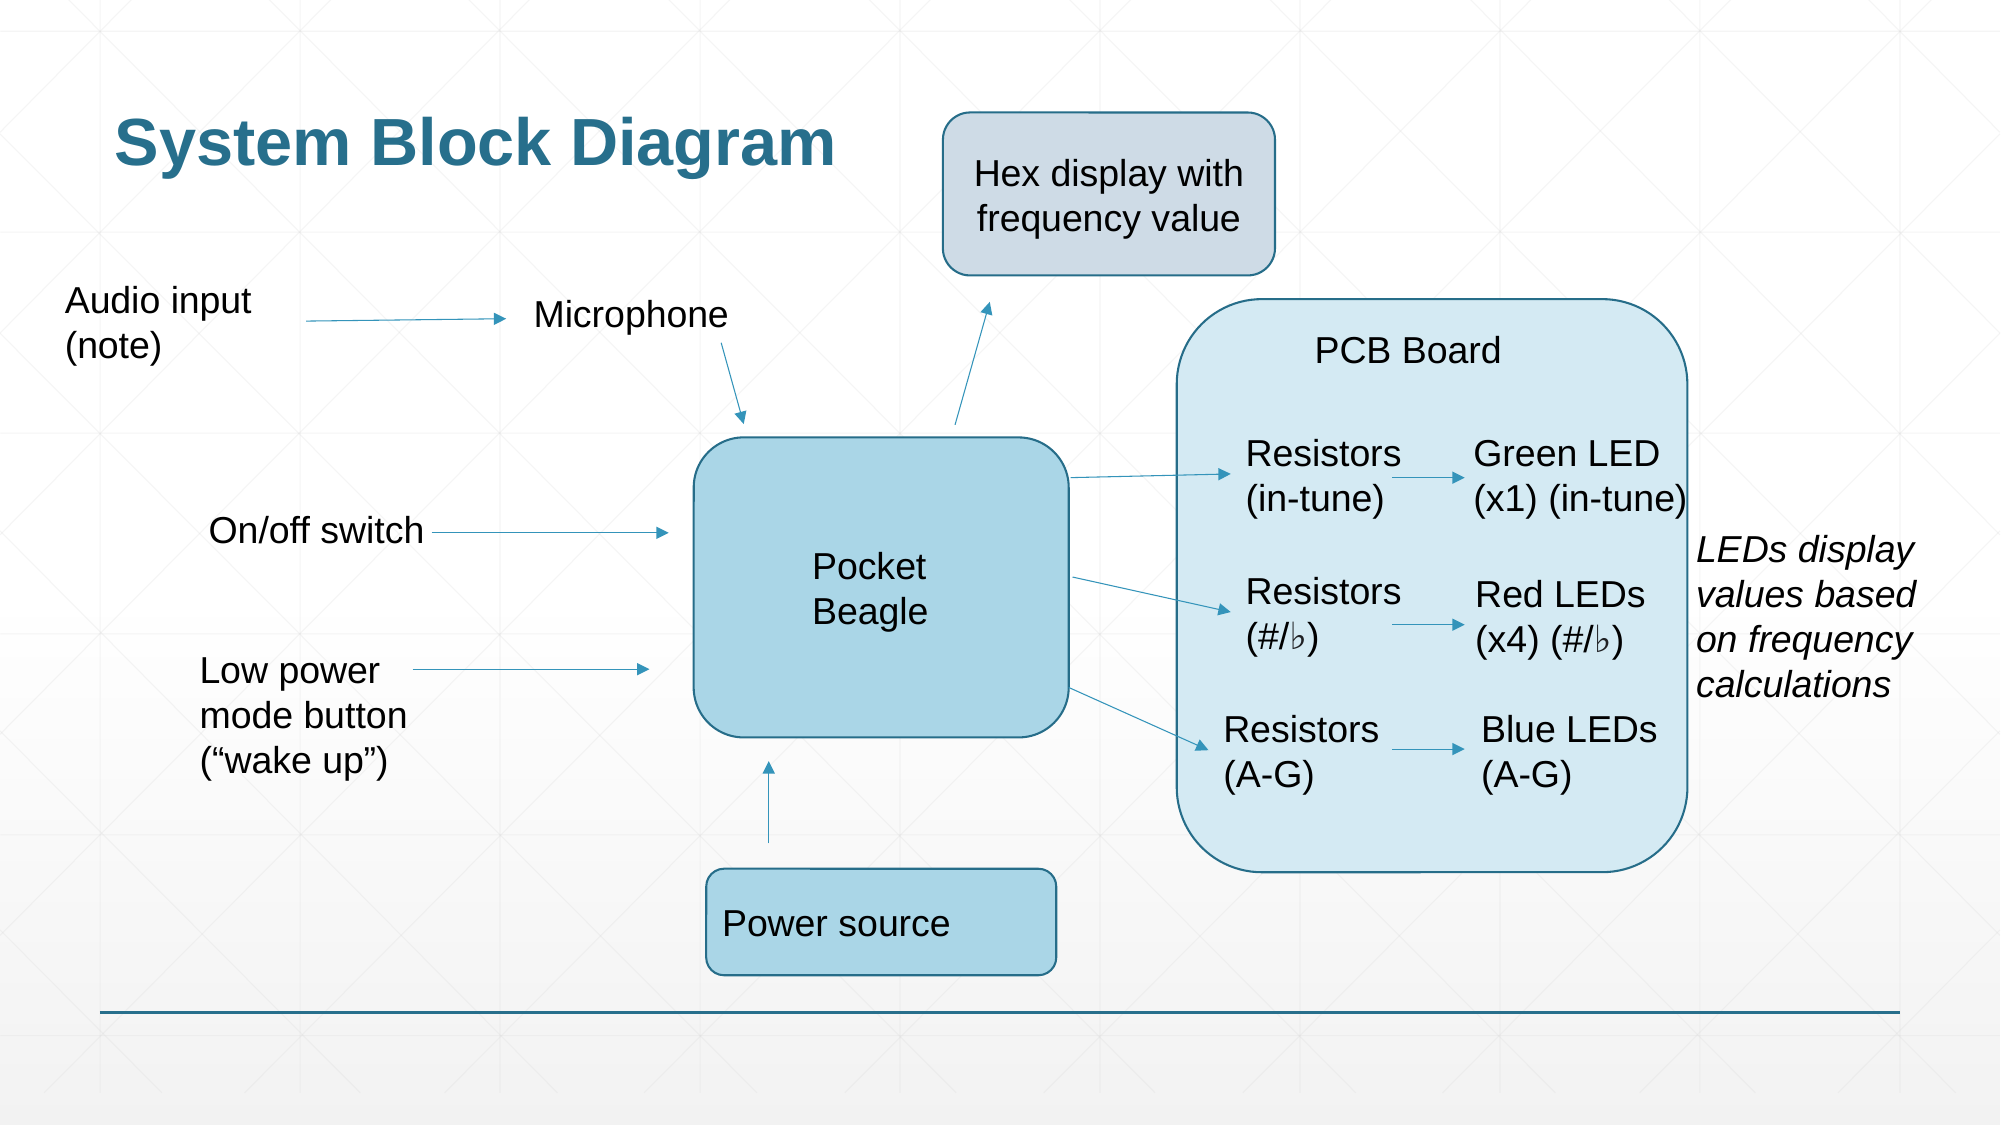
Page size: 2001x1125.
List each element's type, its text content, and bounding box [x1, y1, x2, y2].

text_box Resistors (in-tune) [1230, 421, 1429, 527]
text_box [705, 867, 1058, 977]
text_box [306, 318, 507, 322]
text_box [1175, 478, 1689, 874]
text_box Blue LEDs (A-G) [1466, 697, 1675, 803]
title System Block Diagram [99, 37, 1900, 188]
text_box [1070, 474, 1231, 478]
text_box Resistors (A-G) [1208, 697, 1407, 803]
text_box Low power mode button (“wake up”) [184, 638, 473, 789]
text_box [692, 436, 1070, 739]
text_box PCB Board [1299, 318, 1553, 379]
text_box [721, 342, 744, 424]
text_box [1072, 576, 1231, 613]
text_box [1175, 298, 1689, 477]
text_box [1068, 687, 1209, 751]
text_box Hex display with frequency value [941, 111, 1277, 277]
text_box Resistors (#/♭) [1230, 559, 1429, 665]
text_box Green LED (x1) (in-tune) [1458, 421, 1712, 527]
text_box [954, 301, 990, 425]
text_box On/off switch [193, 499, 482, 559]
text_box Pocket Beagle [797, 534, 991, 640]
text_box LEDs display values based on frequency calculations [1681, 517, 1969, 713]
text_box Microphone [518, 282, 807, 342]
text_box Audio input (note) [50, 268, 307, 374]
text_box Power source [707, 891, 995, 952]
text_box Red LEDs (x4) (#/♭) [1460, 562, 1670, 668]
